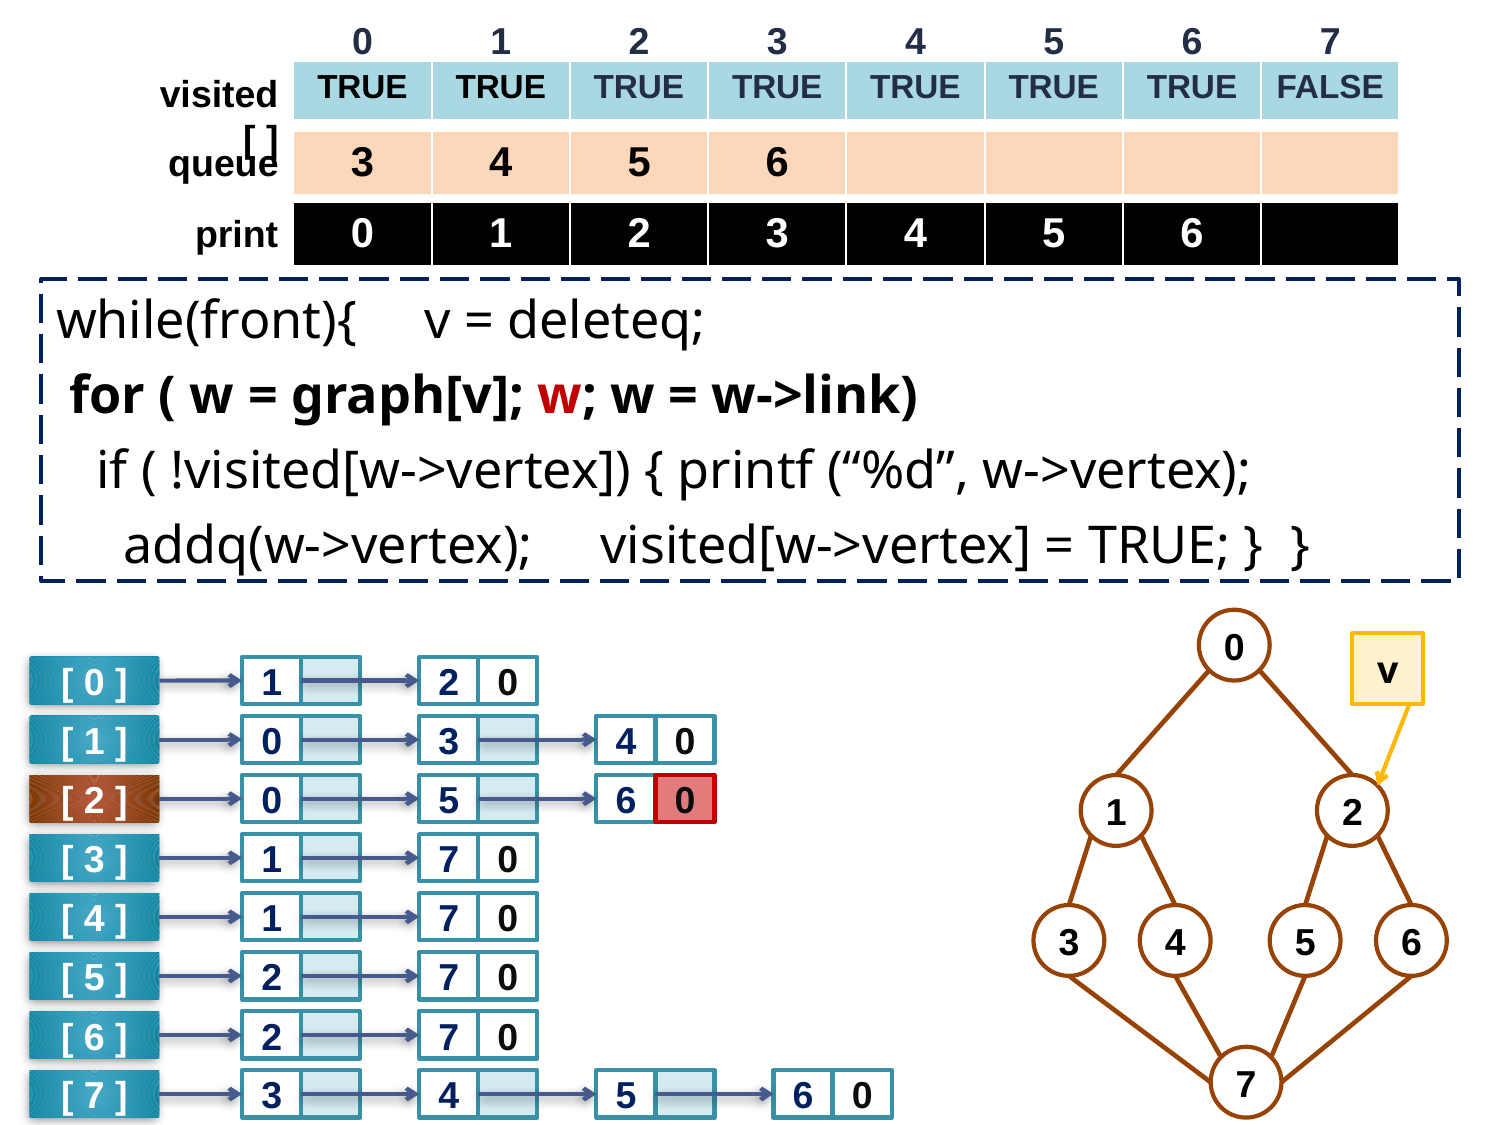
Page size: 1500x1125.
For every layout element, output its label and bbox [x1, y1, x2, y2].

table_header [986, 14, 1122, 60]
text_box [41, 278, 1459, 582]
text_box [29, 1068, 894, 1120]
table_header [1262, 203, 1398, 265]
table_header [294, 14, 431, 60]
table_header [986, 62, 1122, 119]
table_header [1262, 14, 1398, 60]
table_header [986, 132, 1122, 194]
table_header [294, 62, 431, 119]
text_box [29, 773, 717, 824]
table_header [433, 203, 569, 265]
table_header [709, 203, 845, 265]
table_header [1262, 132, 1398, 194]
text_box [29, 891, 539, 942]
table_header [709, 132, 845, 194]
table_header [1124, 62, 1260, 119]
text_box [29, 655, 539, 706]
table_header [847, 14, 984, 60]
table_header [1124, 132, 1260, 194]
table_header [433, 62, 569, 119]
table_header [571, 14, 707, 60]
table_header [847, 132, 984, 194]
text_box [104, 202, 294, 263]
text_box [29, 950, 539, 1002]
table_header [847, 203, 984, 265]
table_header [571, 132, 707, 194]
table_header [571, 203, 707, 265]
table_header [294, 132, 431, 194]
table_header [571, 62, 707, 119]
table_header [986, 203, 1122, 265]
table_header [294, 203, 431, 265]
text_box [29, 1009, 539, 1061]
table_header [847, 62, 984, 119]
table_header [709, 62, 845, 119]
table_header [1124, 203, 1260, 265]
table_header [433, 14, 569, 60]
table_header [709, 14, 845, 60]
table_header [1262, 62, 1398, 119]
text_box [104, 62, 294, 192]
text_box [29, 714, 717, 765]
text_box [1031, 607, 1449, 1120]
text_box [29, 832, 539, 883]
table_header [433, 132, 569, 194]
table_header [1124, 14, 1260, 60]
